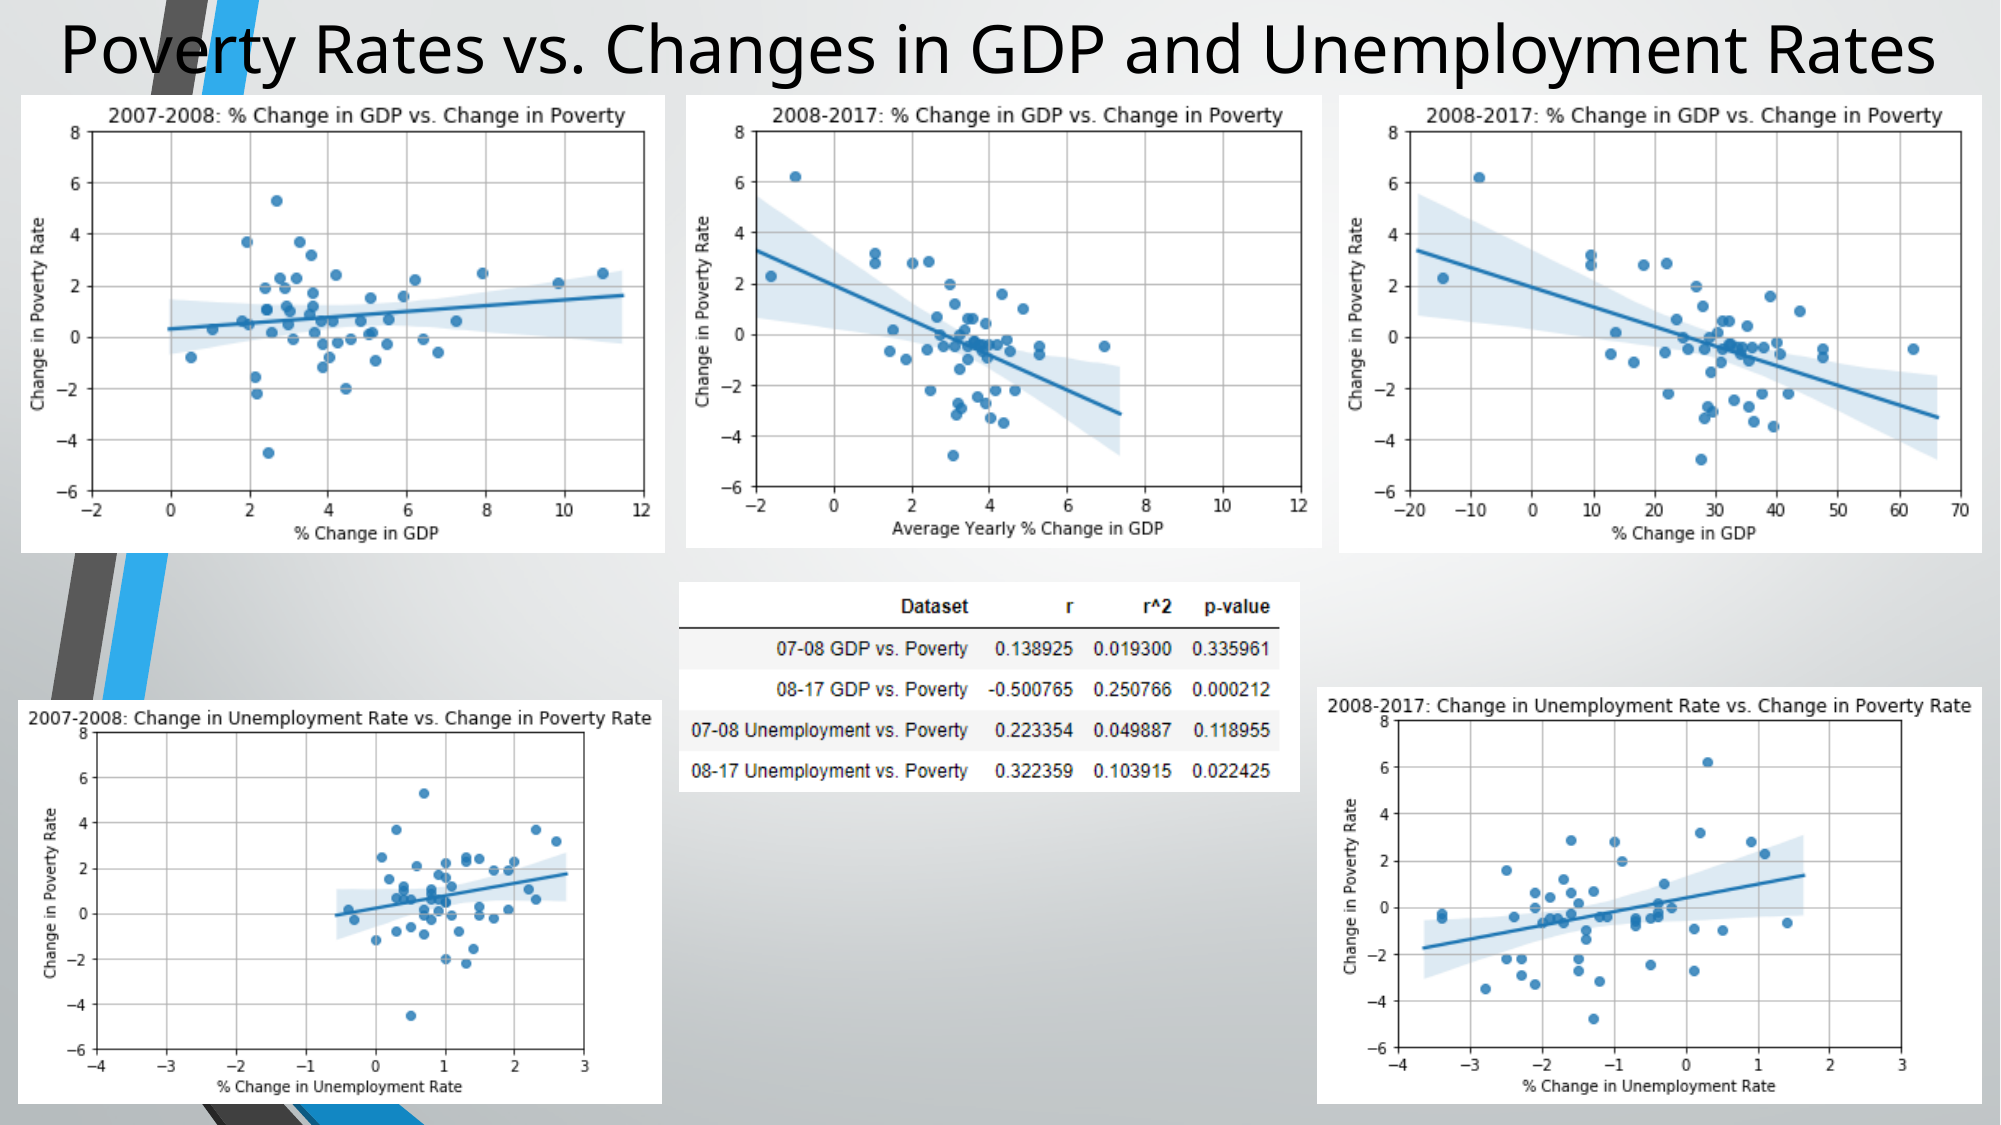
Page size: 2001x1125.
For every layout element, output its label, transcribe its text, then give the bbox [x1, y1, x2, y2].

picture [678, 582, 1300, 793]
picture [18, 700, 662, 1105]
picture [1339, 95, 1982, 553]
picture [685, 95, 1322, 548]
text_box Poverty Rates vs. Changes in GDP and Unemployment Rates [0, 0, 2000, 95]
picture [1317, 687, 1982, 1105]
picture [21, 95, 665, 553]
